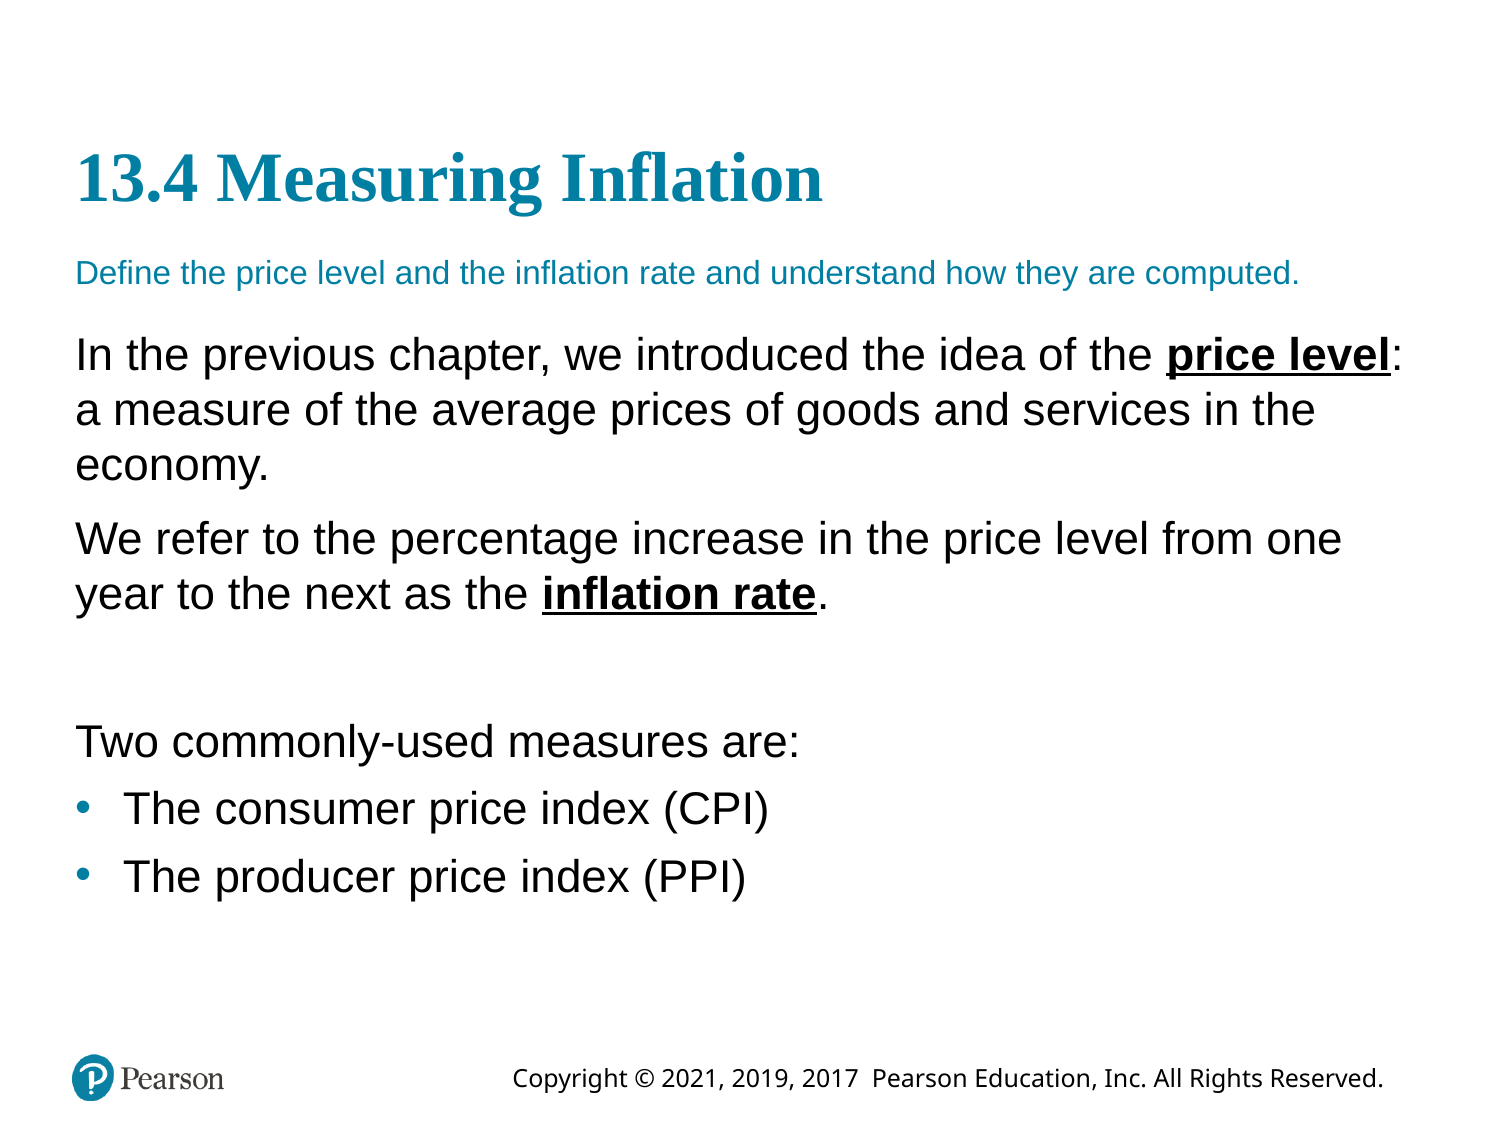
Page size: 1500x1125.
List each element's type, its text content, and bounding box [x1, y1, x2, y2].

title 13.4 Measuring Inflation [75, 35, 1425, 216]
list In the previous chapter, we introduced the idea of the price level: a measure of the average prices of goods and services in the economy. We refer to the percentage increase in the price level from one year to the next as the inflation rate. Two commonly-used measures are: The consumer price index (CPI) The producer price index (PPI) [75, 324, 1425, 1013]
picture [99, 1054, 224, 1101]
picture [72, 1087, 83, 1101]
picture [72, 1054, 89, 1072]
list Define the price level and the inflation rate and understand how they are computed. [75, 217, 1425, 324]
picture [81, 1064, 107, 1089]
